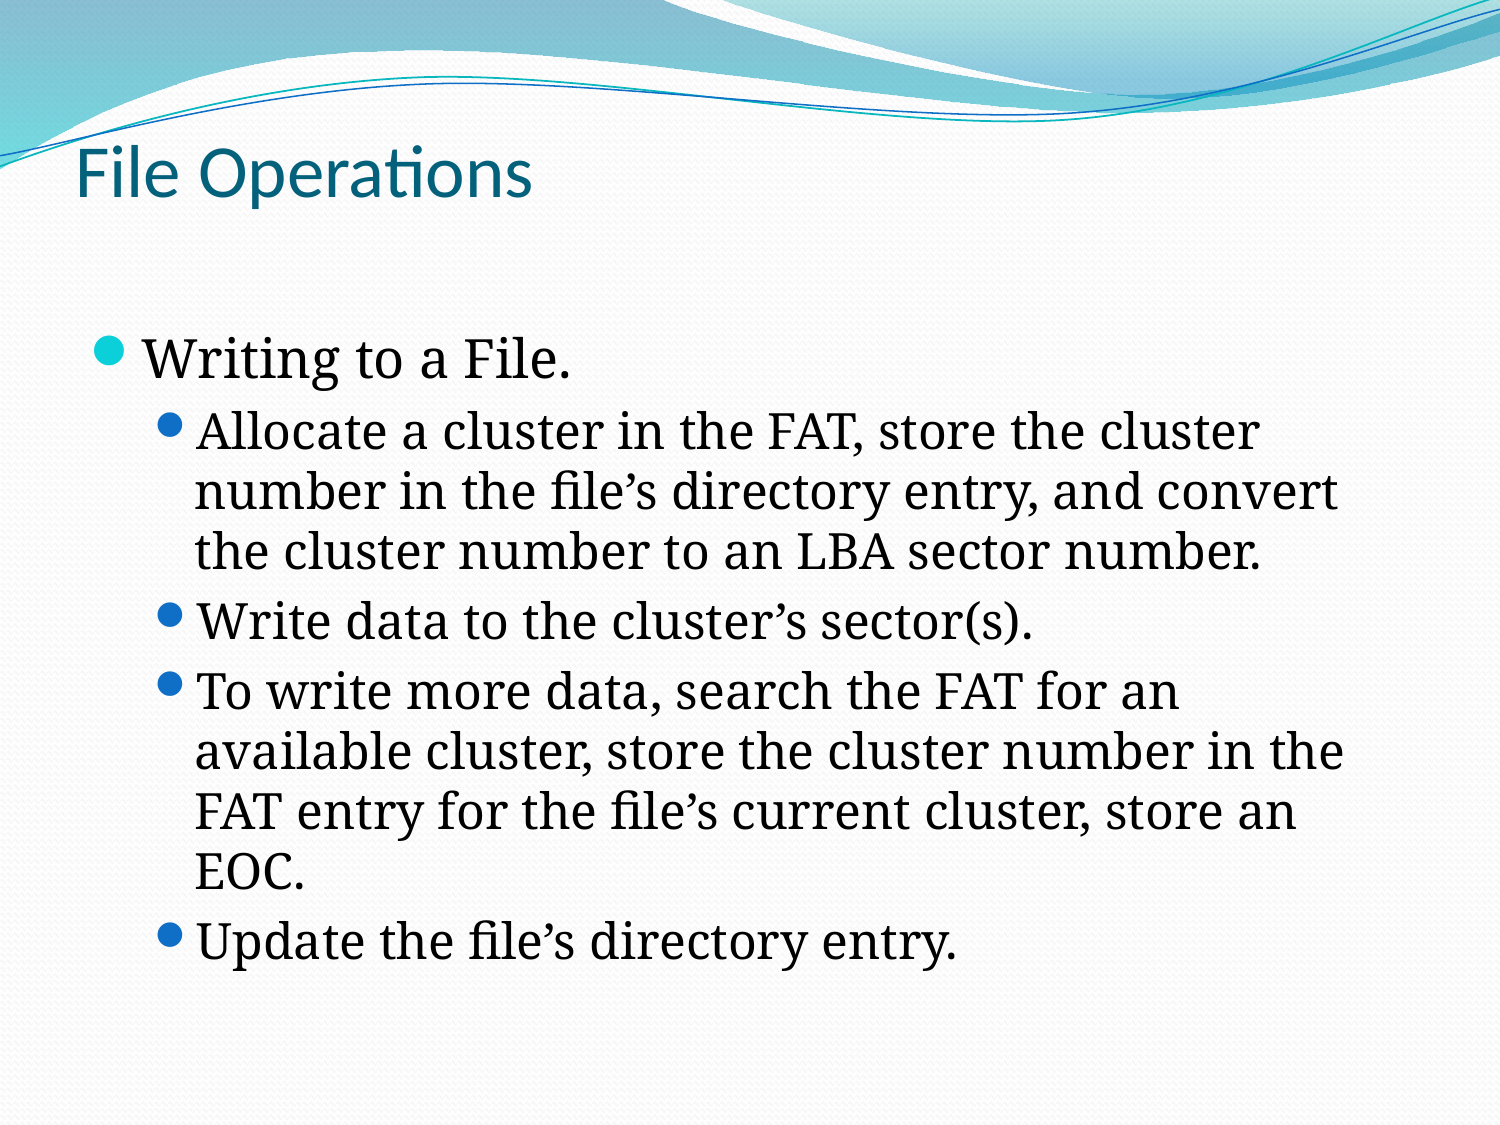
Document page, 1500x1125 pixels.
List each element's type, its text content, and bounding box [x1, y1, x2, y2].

list Writing to a File. Allocate a cluster in the FAT, store the cluster number in the file’s directory entry, and convert the cluster number to an LBA sector number. Write data to the cluster’s sector(s). To write more data, search the FAT for an available cluster, store the cluster number in the FAT entry for the file’s current cluster, store an EOC. Update the file’s directory entry. [75, 317, 1425, 1038]
title File Operations [75, 115, 1425, 303]
